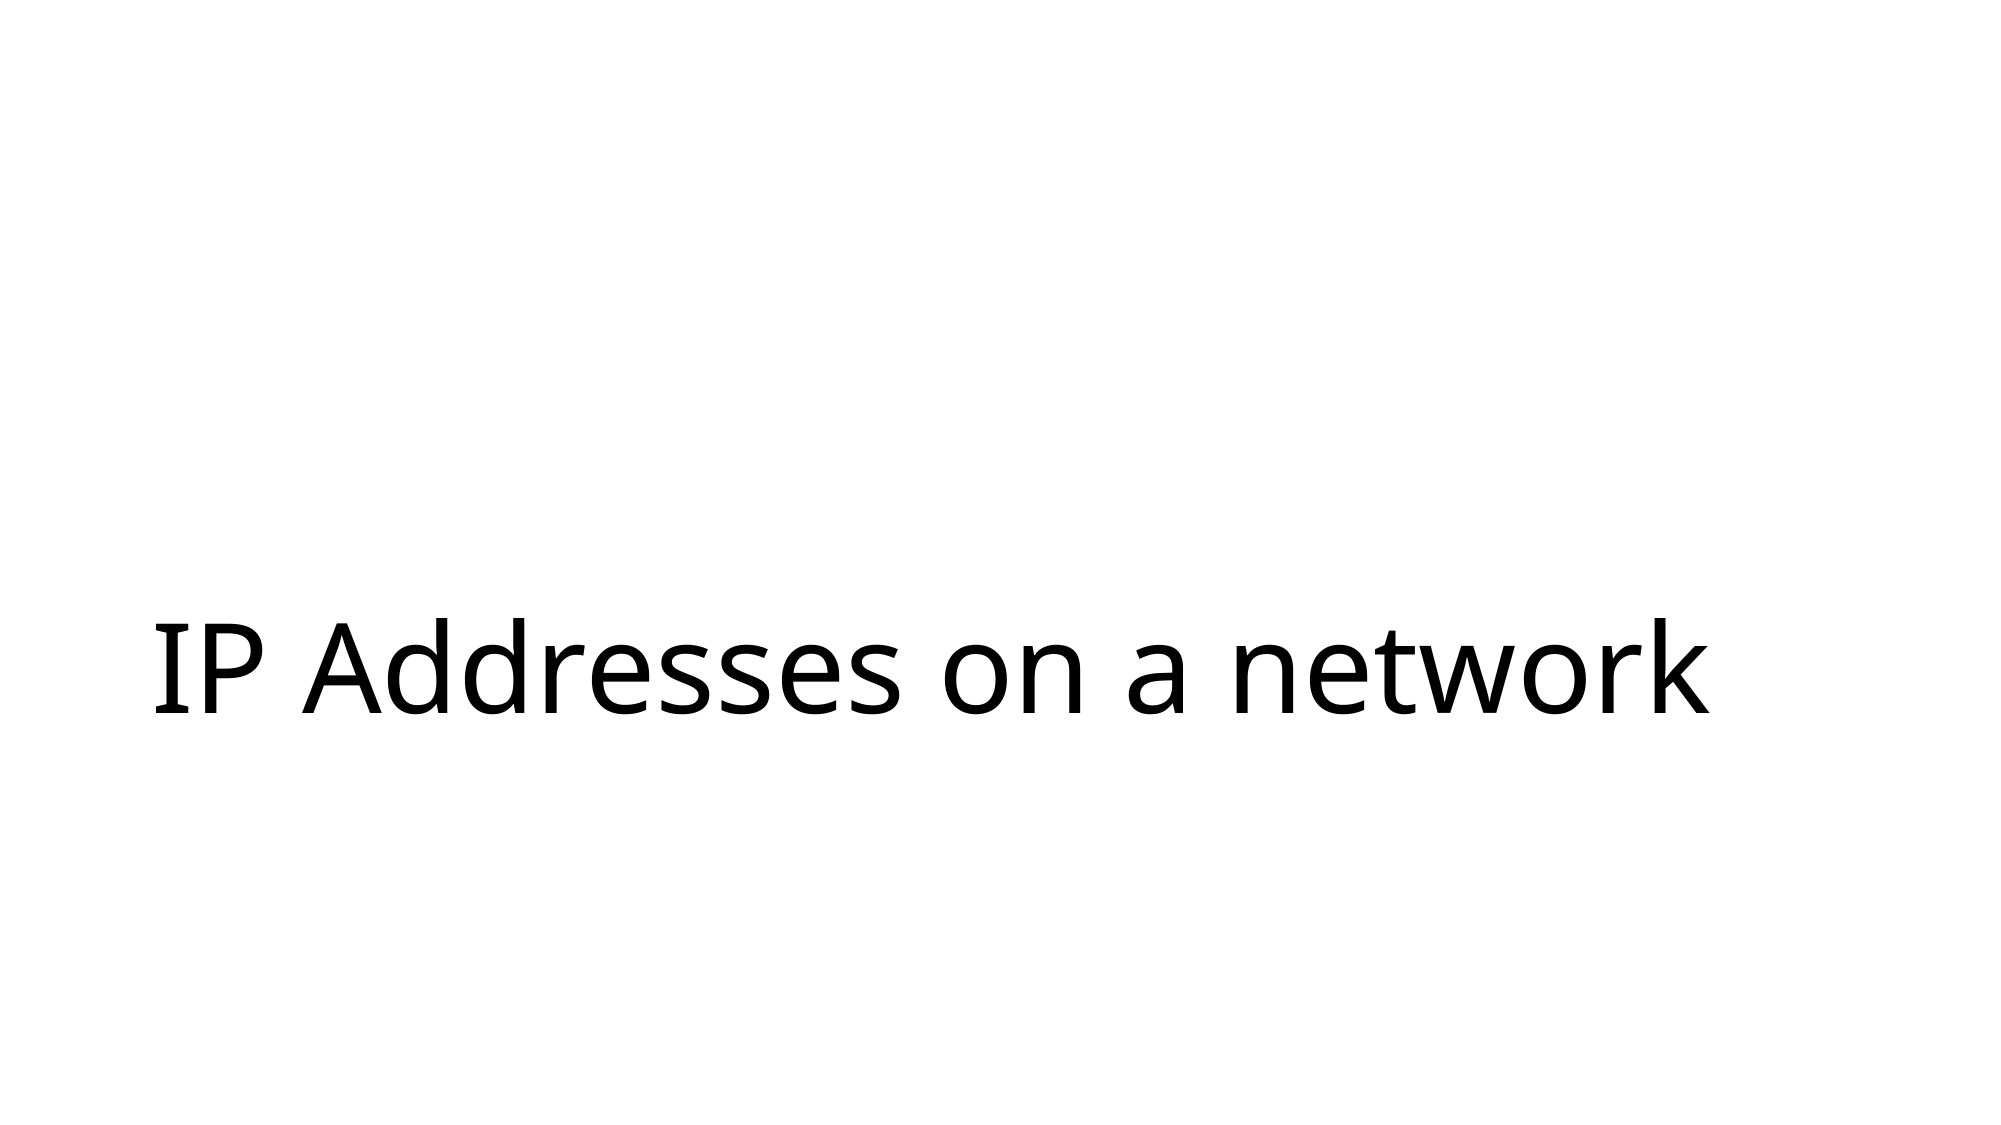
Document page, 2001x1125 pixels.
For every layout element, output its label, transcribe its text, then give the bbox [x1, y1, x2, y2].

title IP Addresses on a network [136, 280, 1862, 749]
